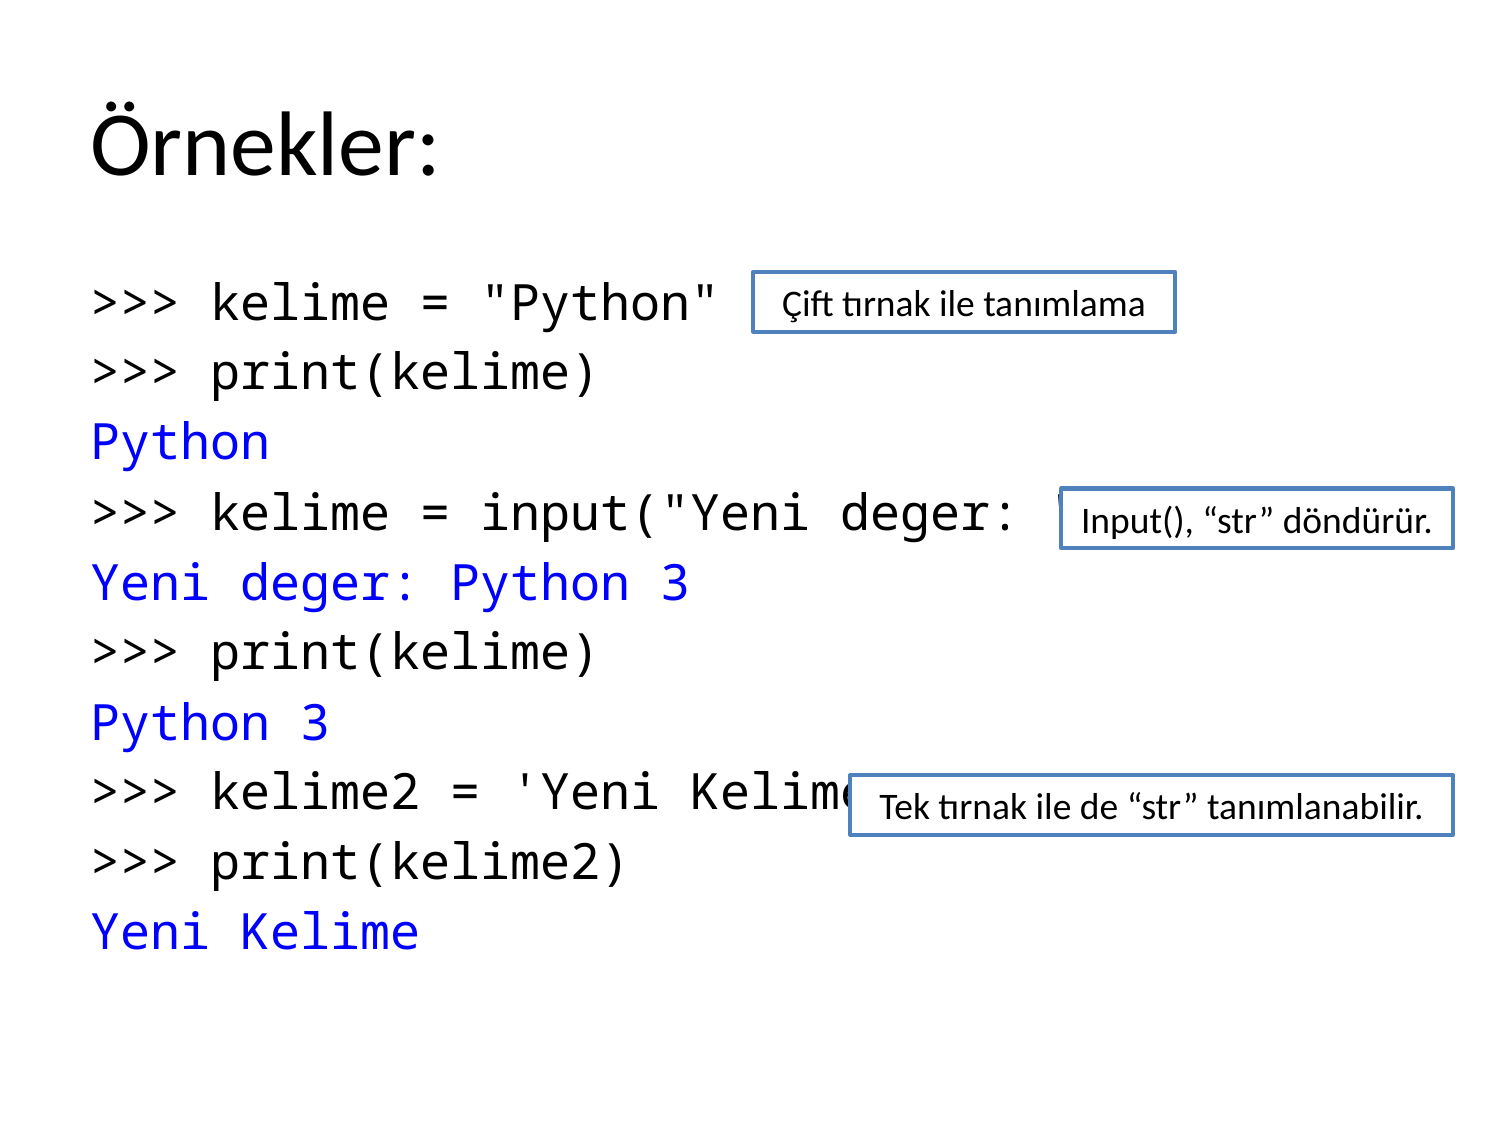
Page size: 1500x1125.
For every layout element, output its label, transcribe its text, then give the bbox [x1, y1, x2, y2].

list >>> kelime = "Python" >>> print(kelime) Python >>> kelime = input("Yeni deger: ") Yeni deger: Python 3 >>> print(kelime) Python 3 >>> kelime2 = 'Yeni Kelime' >>> print(kelime2) Yeni Kelime [75, 262, 1425, 1005]
text_box Tek tırnak ile de “str” tanımlanabilir. [848, 773, 1455, 837]
text_box Input(), “str” döndürür. [1059, 486, 1455, 550]
title Örnekler: [75, 45, 1425, 233]
text_box Çift tırnak ile tanımlama [751, 270, 1177, 334]
